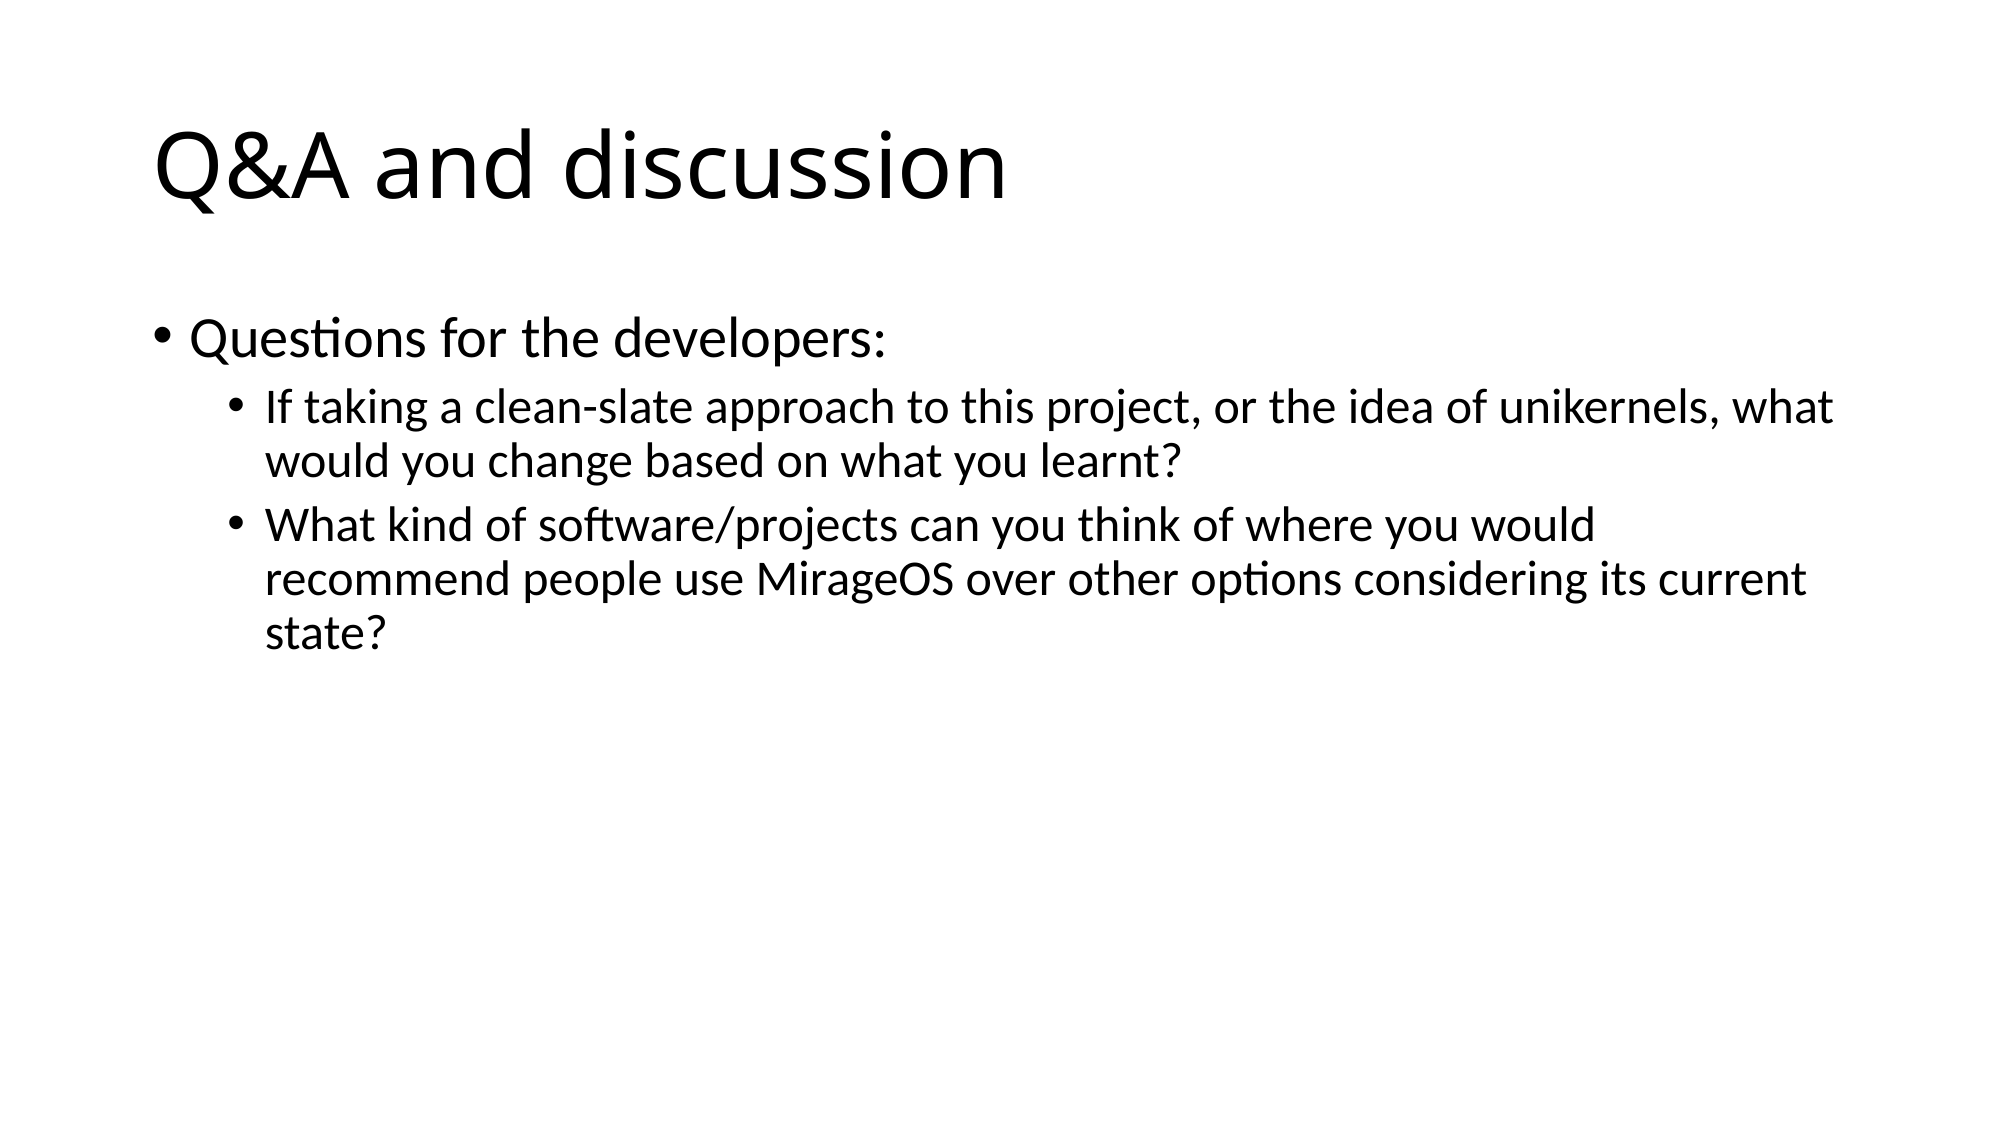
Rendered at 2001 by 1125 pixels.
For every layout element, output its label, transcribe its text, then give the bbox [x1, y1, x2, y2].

title Q&A and discussion [137, 59, 1863, 278]
list Questions for the developers: If taking a clean-slate approach to this project, or the idea of unikernels, what would you change based on what you learnt? What kind of software/projects can you think of where you would recommend people use MirageOS over other options considering its current state? [137, 299, 1863, 1014]
